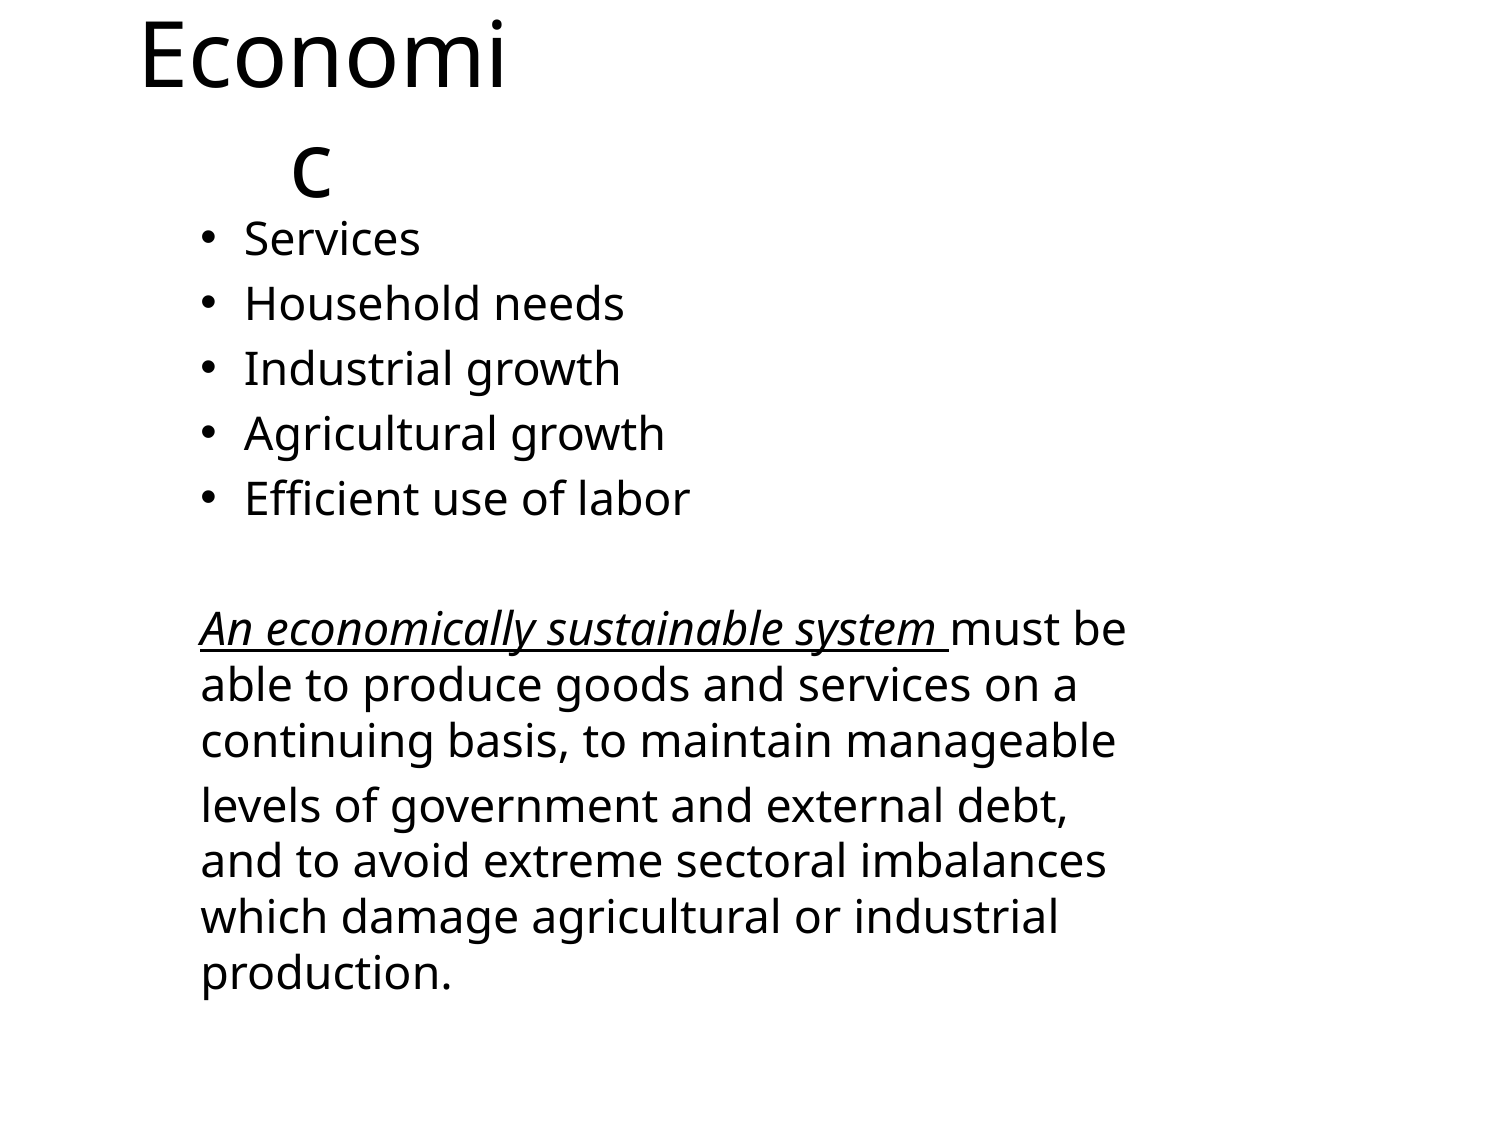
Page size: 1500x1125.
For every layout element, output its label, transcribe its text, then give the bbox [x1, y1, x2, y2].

subtitle Services Household needs Industrial growth Agricultural growth Efficient use of labor An economically sustainable system must be able to produce goods and services on a continuing basis, to maintain manageable levels of government and external debt, and to avoid extreme sectoral imbalances which damage agricultural or industrial production. [185, 201, 1159, 1012]
title Economic [108, 36, 539, 175]
